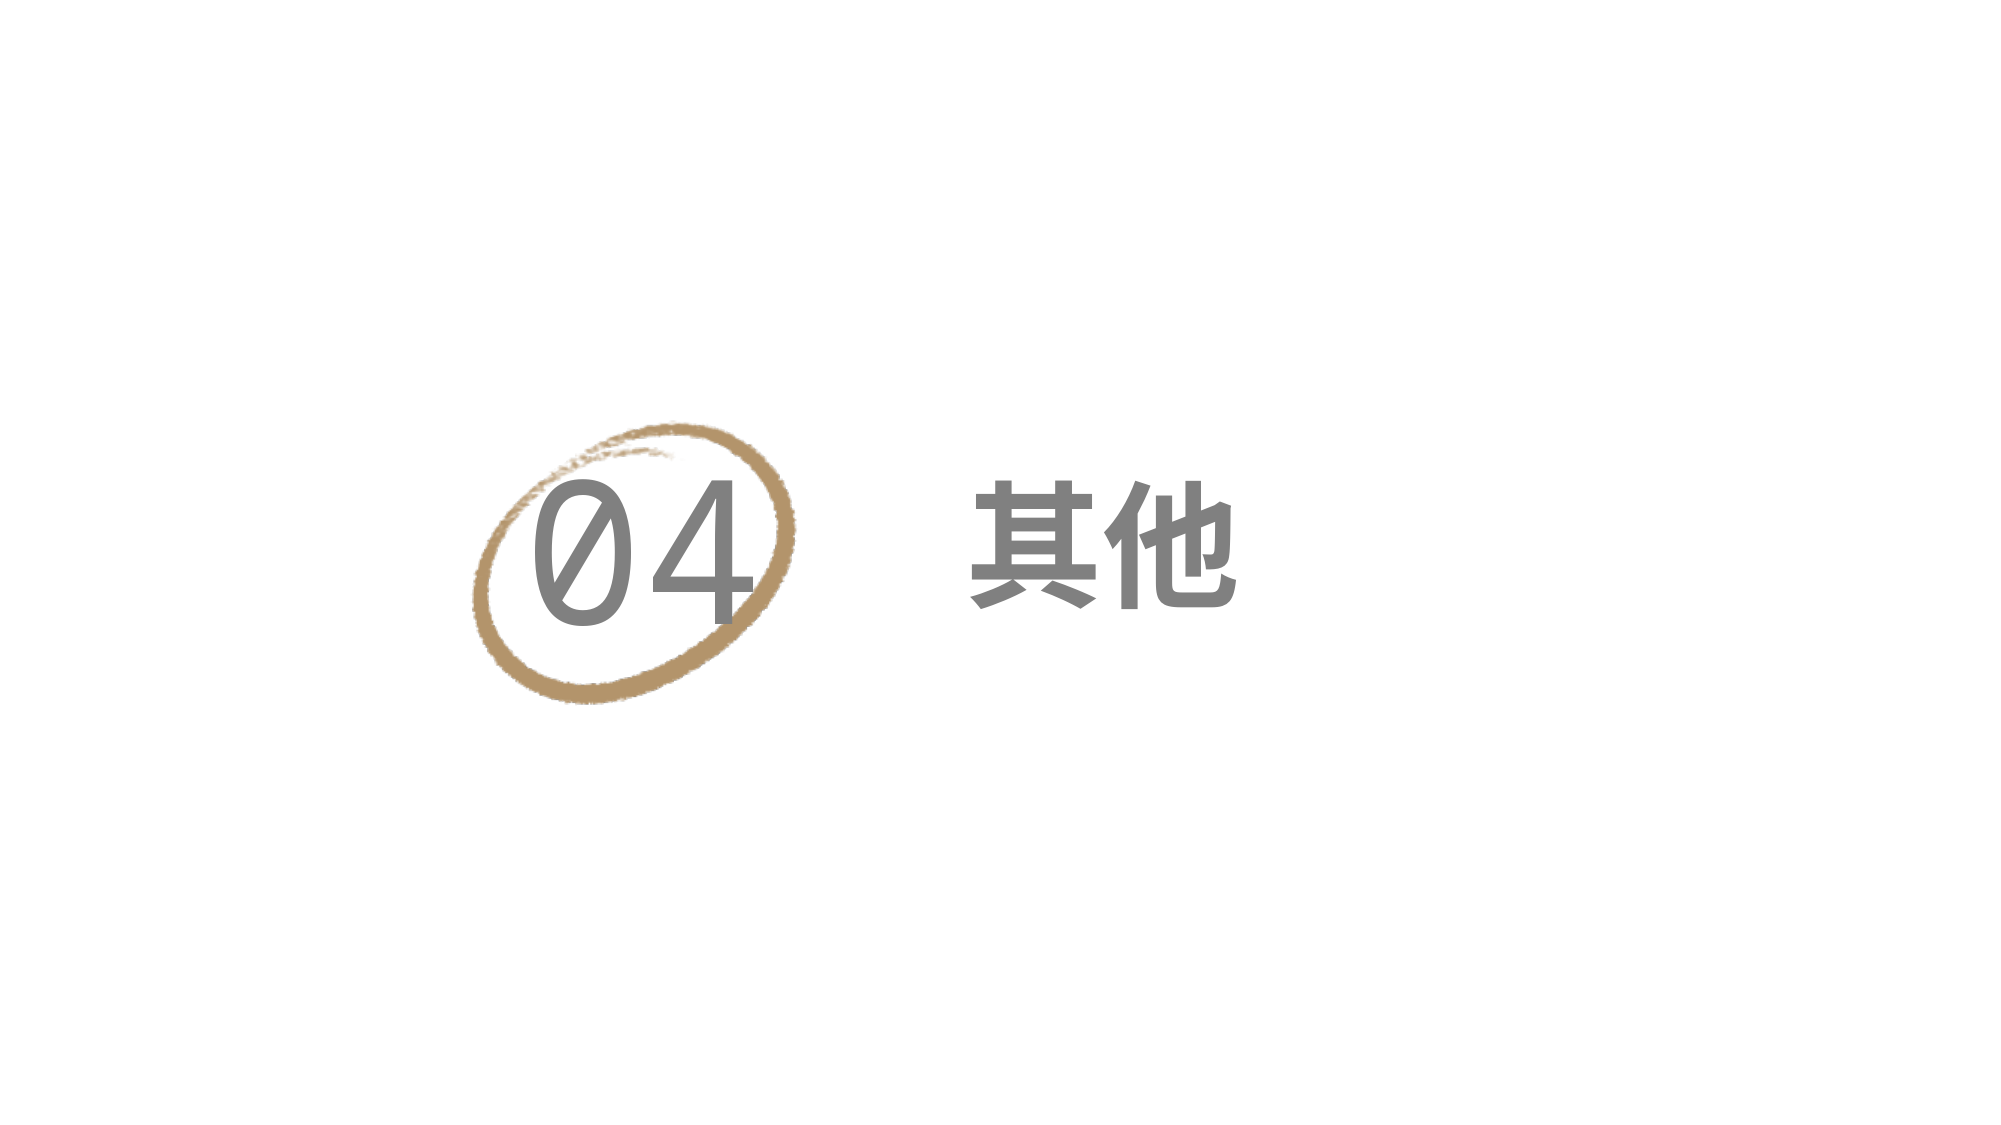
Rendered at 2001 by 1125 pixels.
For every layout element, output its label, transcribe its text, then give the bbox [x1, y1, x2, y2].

picture [466, 416, 803, 709]
text_box 其他 [950, 452, 1256, 633]
